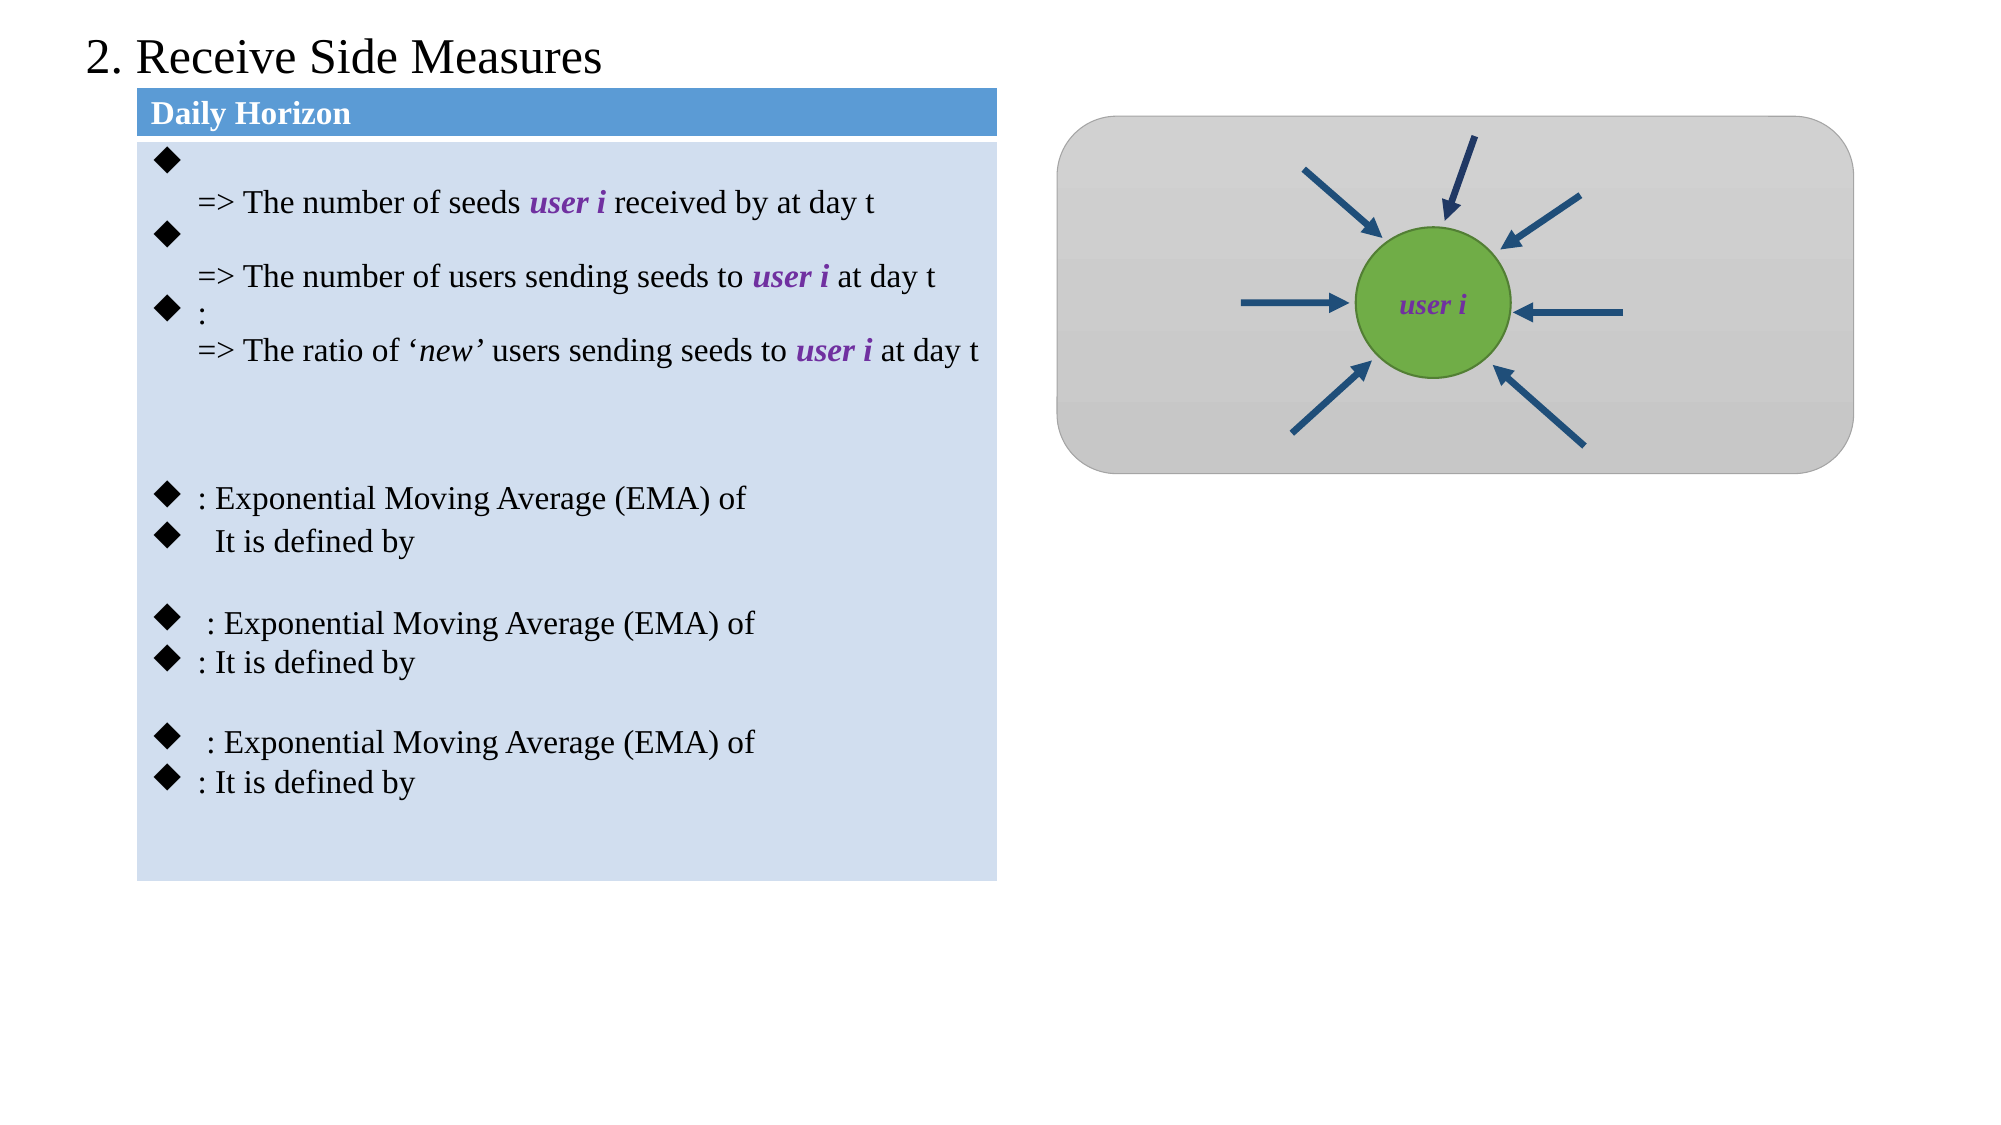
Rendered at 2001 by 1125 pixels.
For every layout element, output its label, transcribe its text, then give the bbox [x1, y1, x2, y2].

text_box 2. Receive Side Measures [70, 28, 1942, 86]
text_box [1057, 116, 1854, 474]
